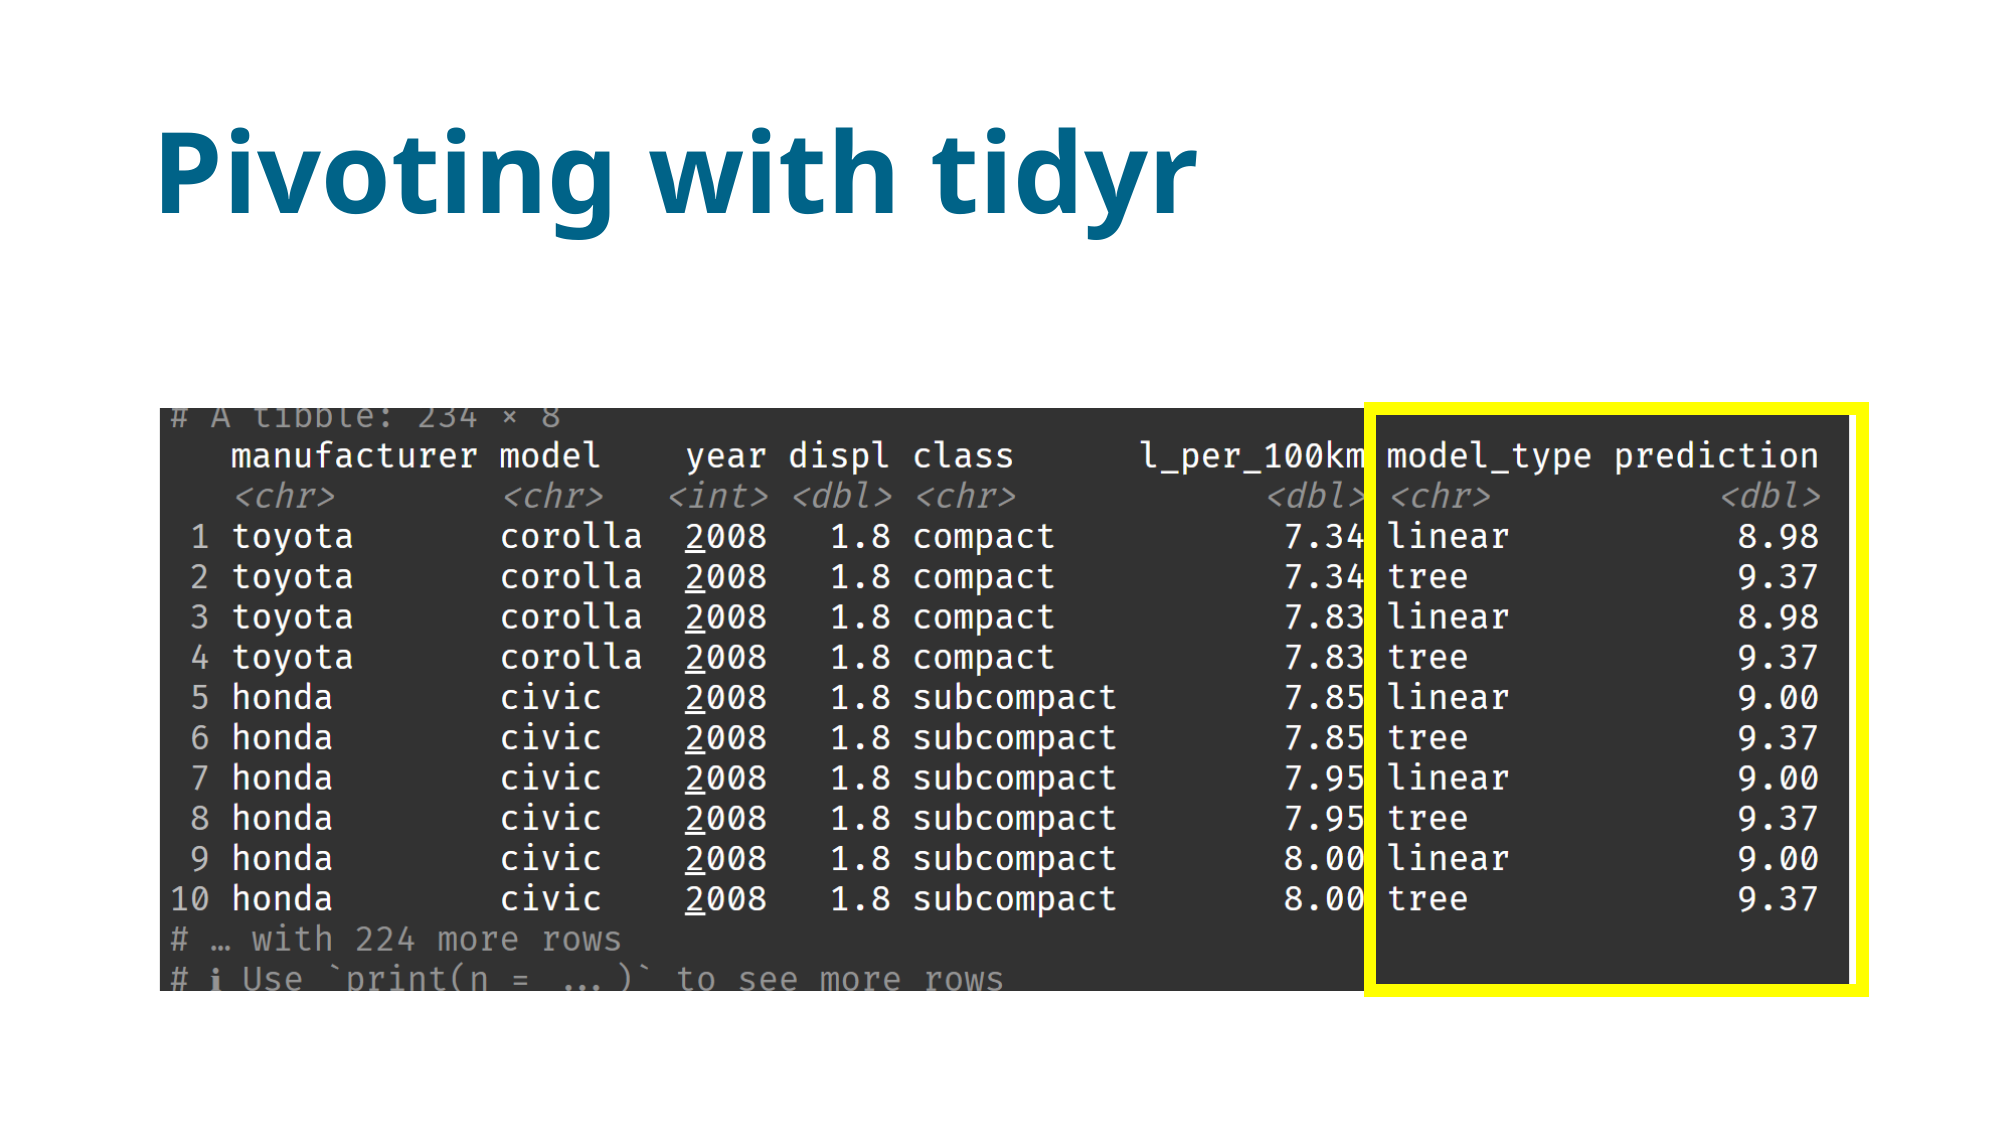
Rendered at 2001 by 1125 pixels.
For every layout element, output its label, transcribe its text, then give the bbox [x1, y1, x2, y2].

text_box [1369, 408, 1863, 992]
picture [159, 408, 1850, 991]
title Pivoting with tidyr [137, 59, 1863, 278]
